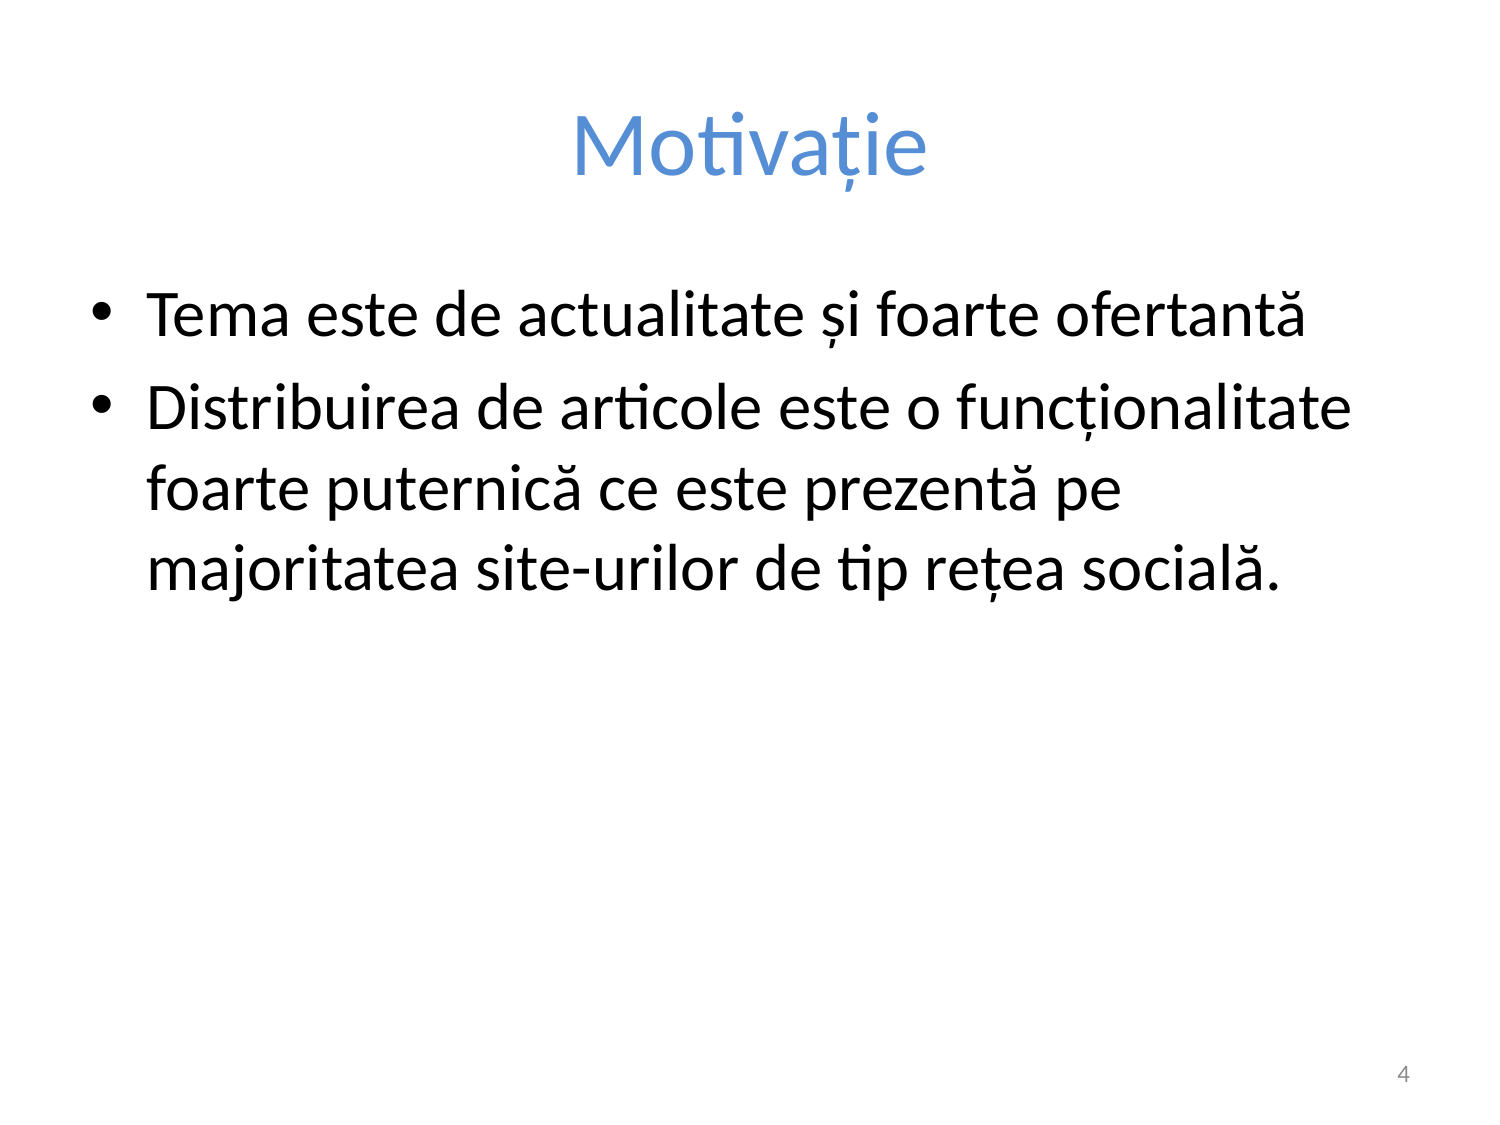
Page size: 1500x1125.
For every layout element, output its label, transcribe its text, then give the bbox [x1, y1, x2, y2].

slide_number 4 [1074, 1042, 1425, 1103]
title Motivație [75, 45, 1425, 233]
list Tema este de actualitate și foarte ofertantă Distribuirea de articole este o funcționalitate foarte puternică ce este prezentă pe majoritatea site-urilor de tip rețea socială. [75, 262, 1425, 1005]
